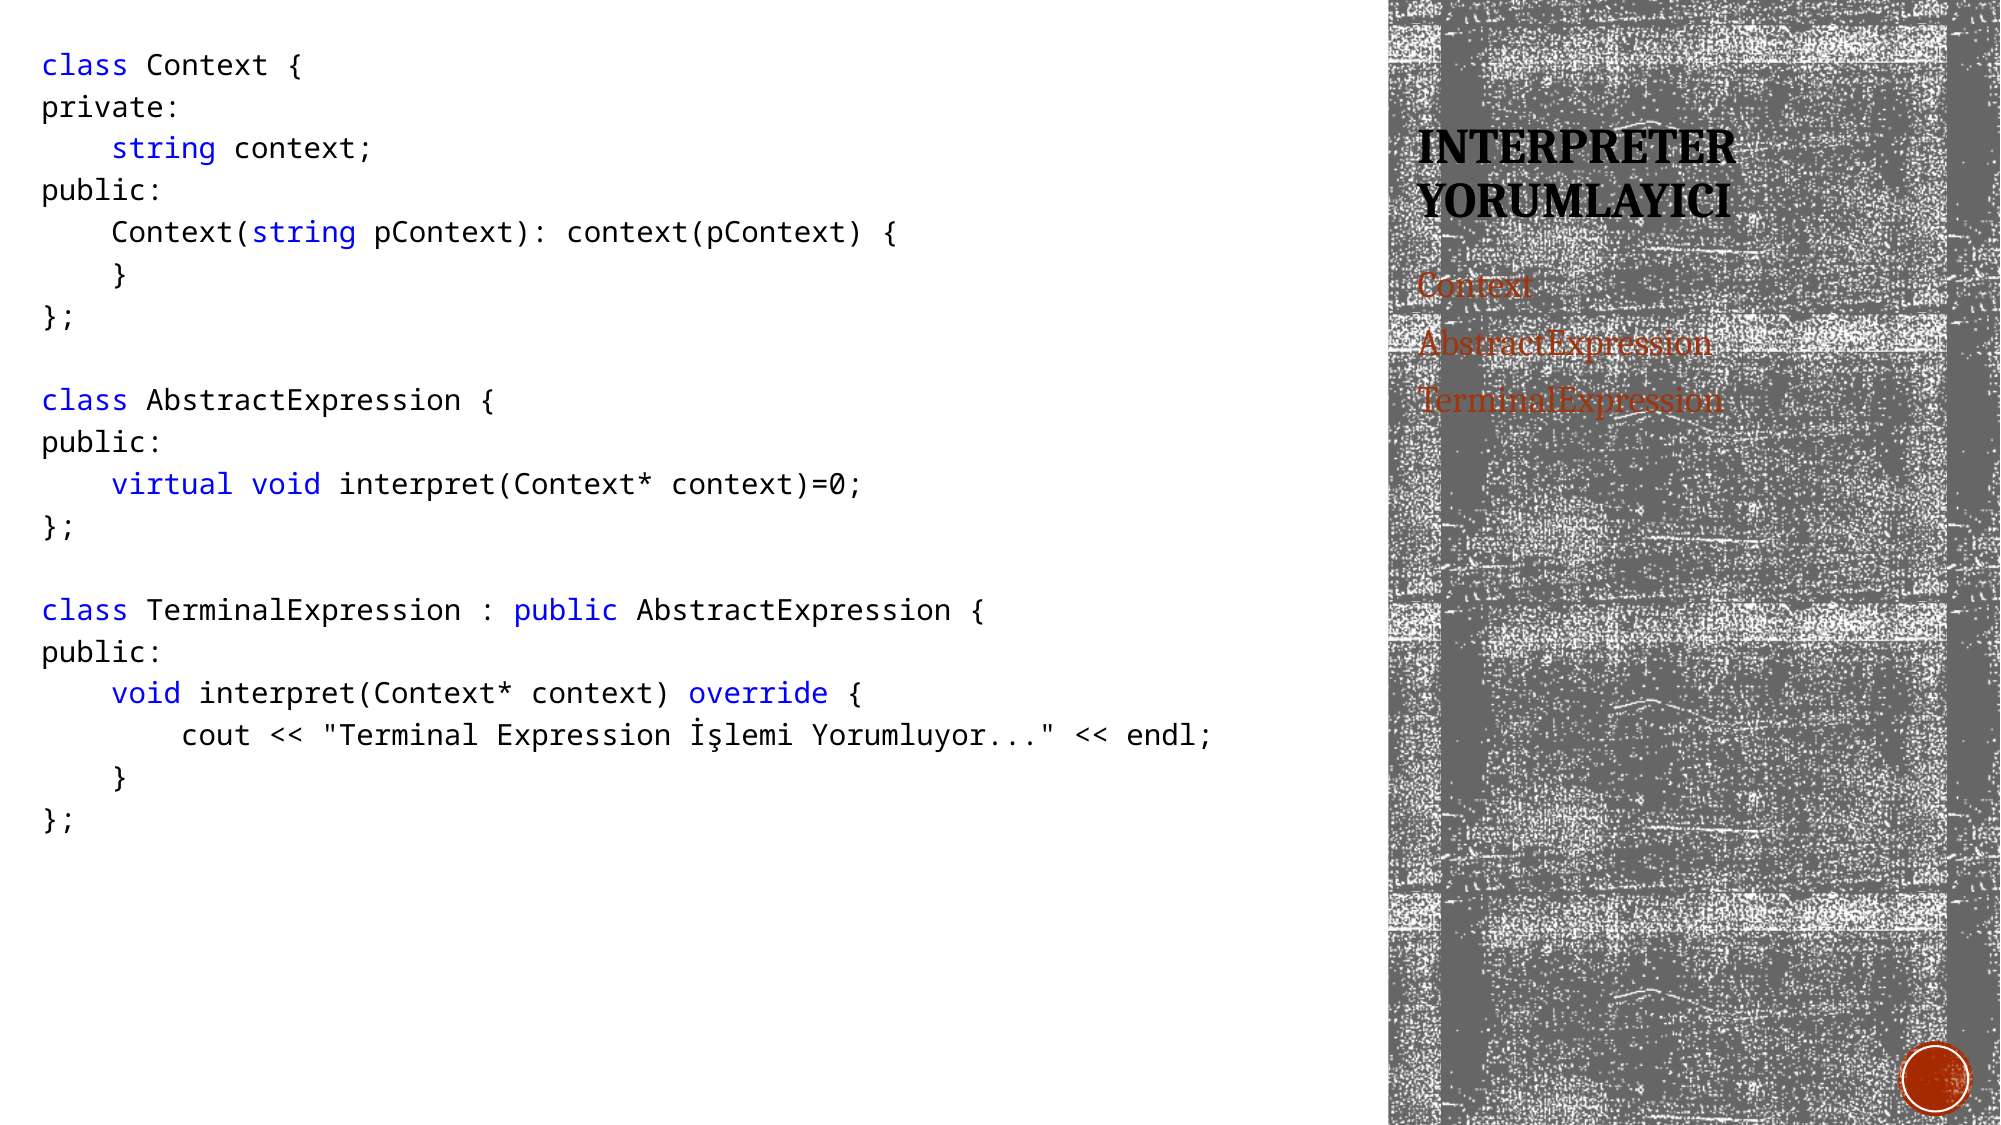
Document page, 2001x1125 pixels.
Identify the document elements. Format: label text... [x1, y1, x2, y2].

list class Context { private: string context; public: Context(string pContext): context(pContext) { } }; class AbstractExpression { public: virtual void interpret(Context* context)=0; }; class TerminalExpression : public AbstractExpression { public: void interpret(Context* context) override { cout << "Terminal Expression İşlemi Yorumluyor..." << endl; } }; [26, 31, 1376, 1042]
list Context AbstractExpression TerminalExpression [1402, 252, 1974, 1014]
title ınterpreter yorumlayıcı [1402, 31, 1974, 236]
